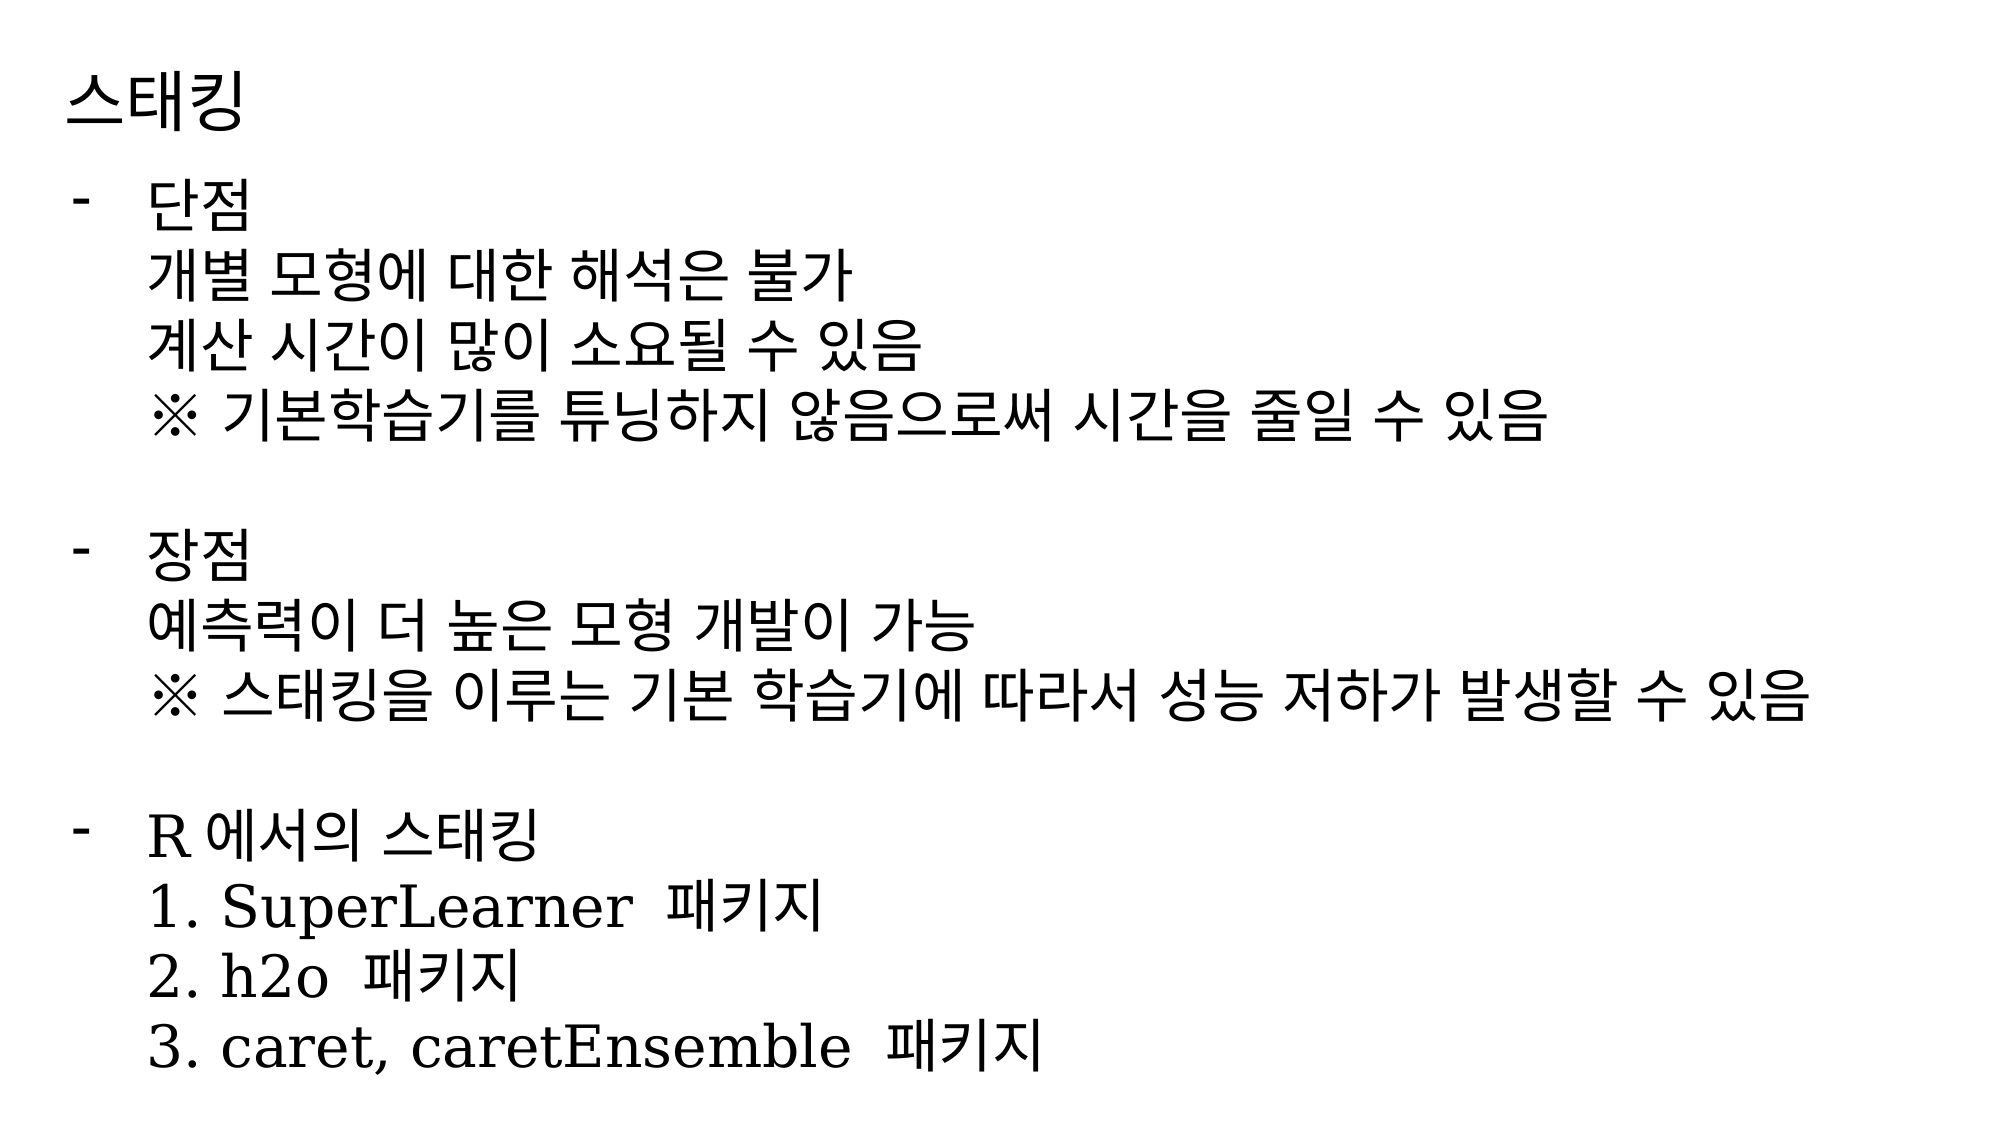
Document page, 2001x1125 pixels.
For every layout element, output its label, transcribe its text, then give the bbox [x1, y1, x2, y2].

text_box 스태킹 [49, 52, 1890, 148]
text_box 단점 개별 모형에 대한 해석은 불가 계산 시간이 많이 소요될 수 있음 ※ 기본학습기를 튜닝하지 않음으로써 시간을 줄일 수 있음 장점 예측력이 더 높은 모형 개발이 가능 ※ 스태킹을 이루는 기본 학습기에 따라서 성능 저하가 발생할 수 있음 R에서의 스태킹 1. SuperLearner 패키지 2. h2o 패키지 3. caret, caretEnsemble 패키지 [56, 162, 1943, 1087]
